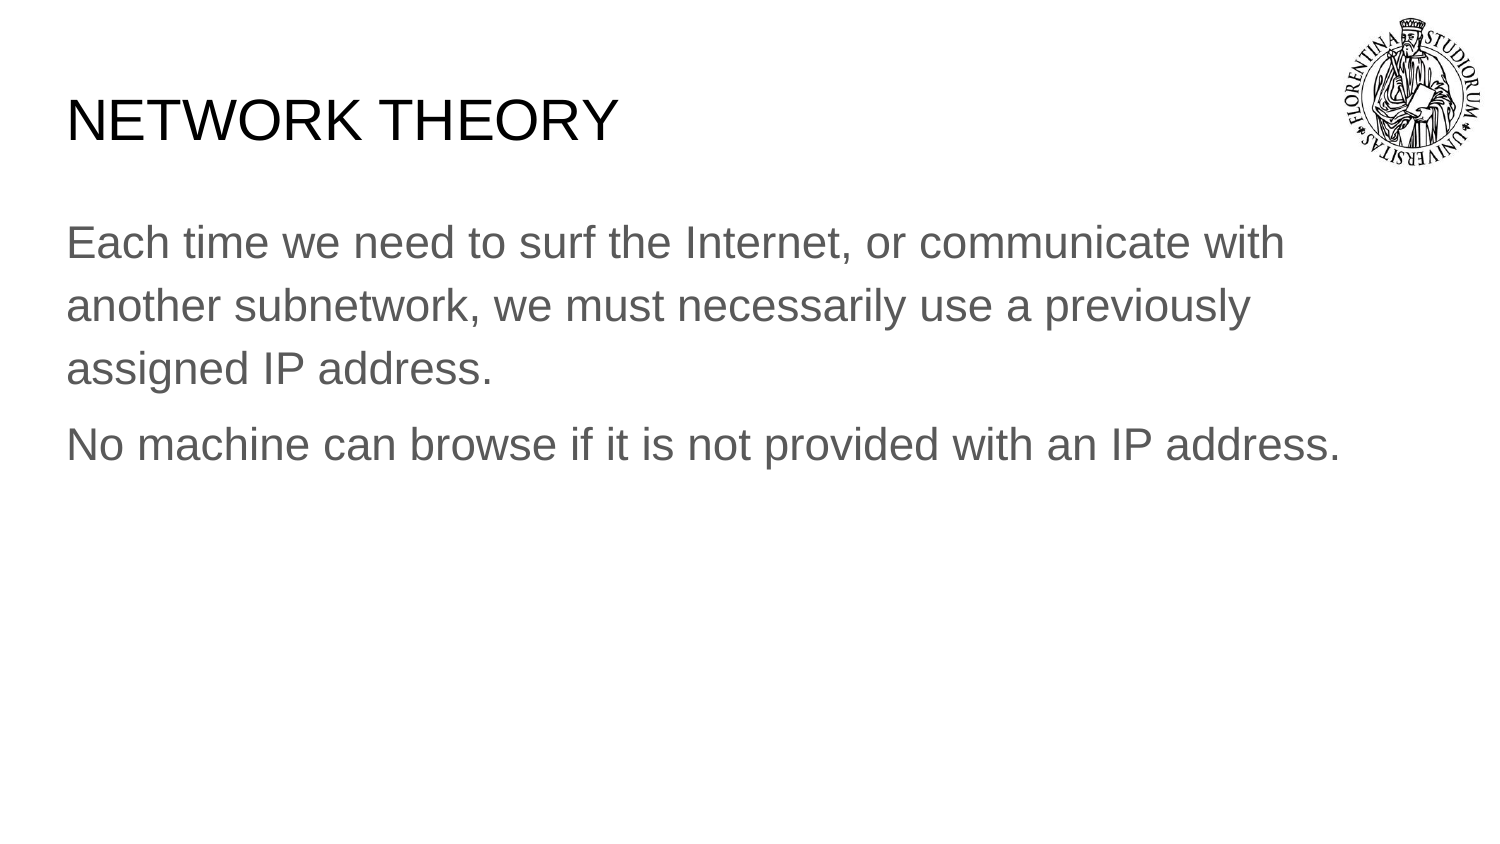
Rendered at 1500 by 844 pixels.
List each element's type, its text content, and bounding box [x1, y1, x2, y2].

list Each time we need to surf the Internet, or communicate with another subnetwork, we must necessarily use a previously assigned IP address. No machine can browse if it is not provided with an IP address. [51, 189, 1449, 750]
title NETWORK THEORY [51, 72, 1333, 167]
picture [1338, 11, 1485, 169]
